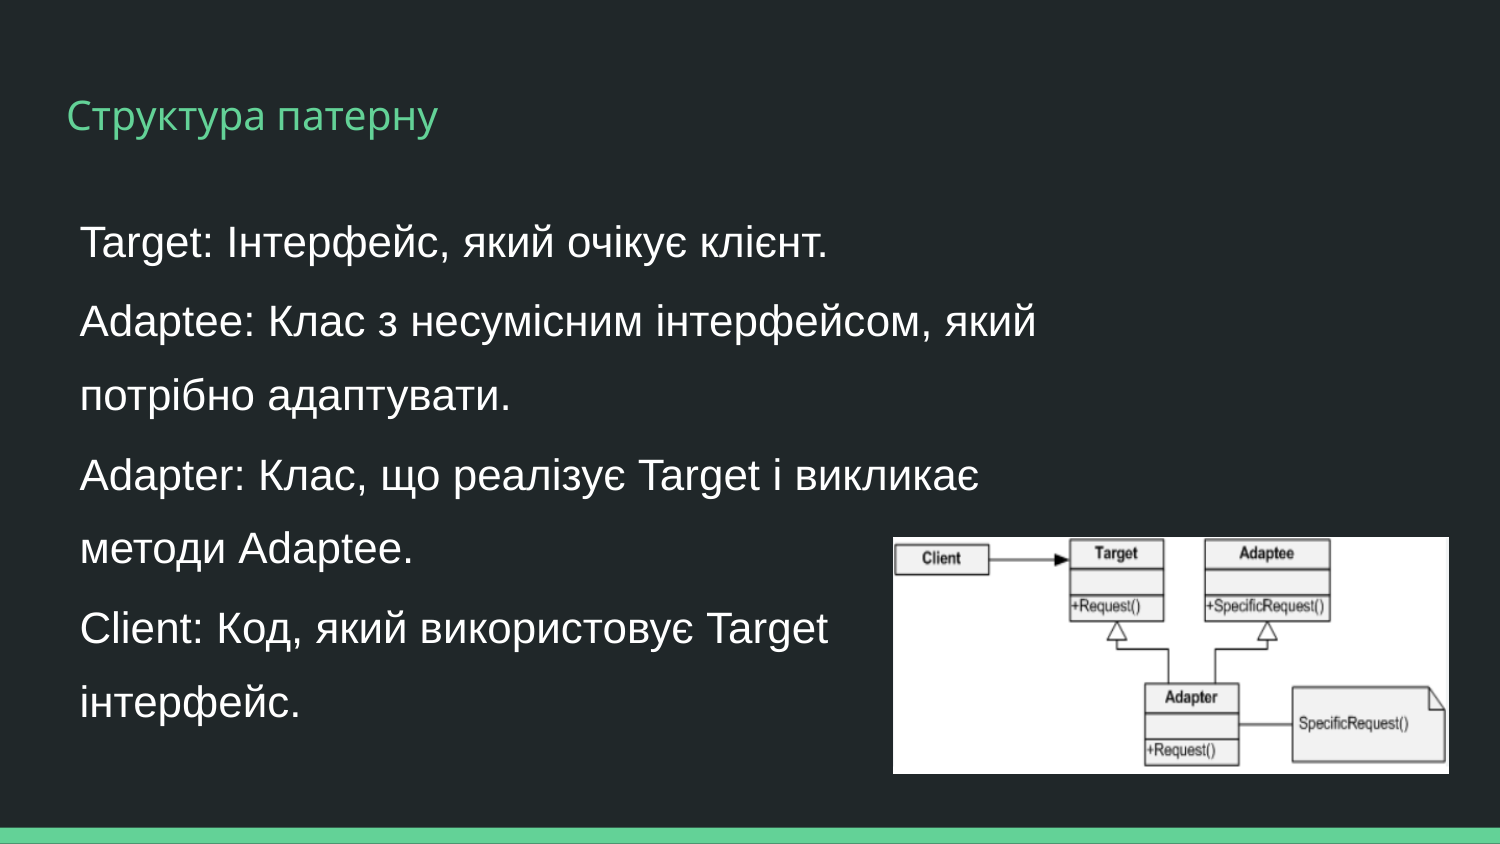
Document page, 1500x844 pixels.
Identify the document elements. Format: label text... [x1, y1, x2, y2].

picture [892, 537, 1450, 775]
list Target: Інтерфейс, який очікує клієнт. Adaptee: Клас з несумісним інтерфейсом, який потрібно адаптувати. Adapter: Клас, що реалізує Target і викликає методи Adaptee. Client: Код, який використовує Target інтерфейс. [64, 177, 1072, 744]
title Структура патерну [51, 63, 1449, 158]
